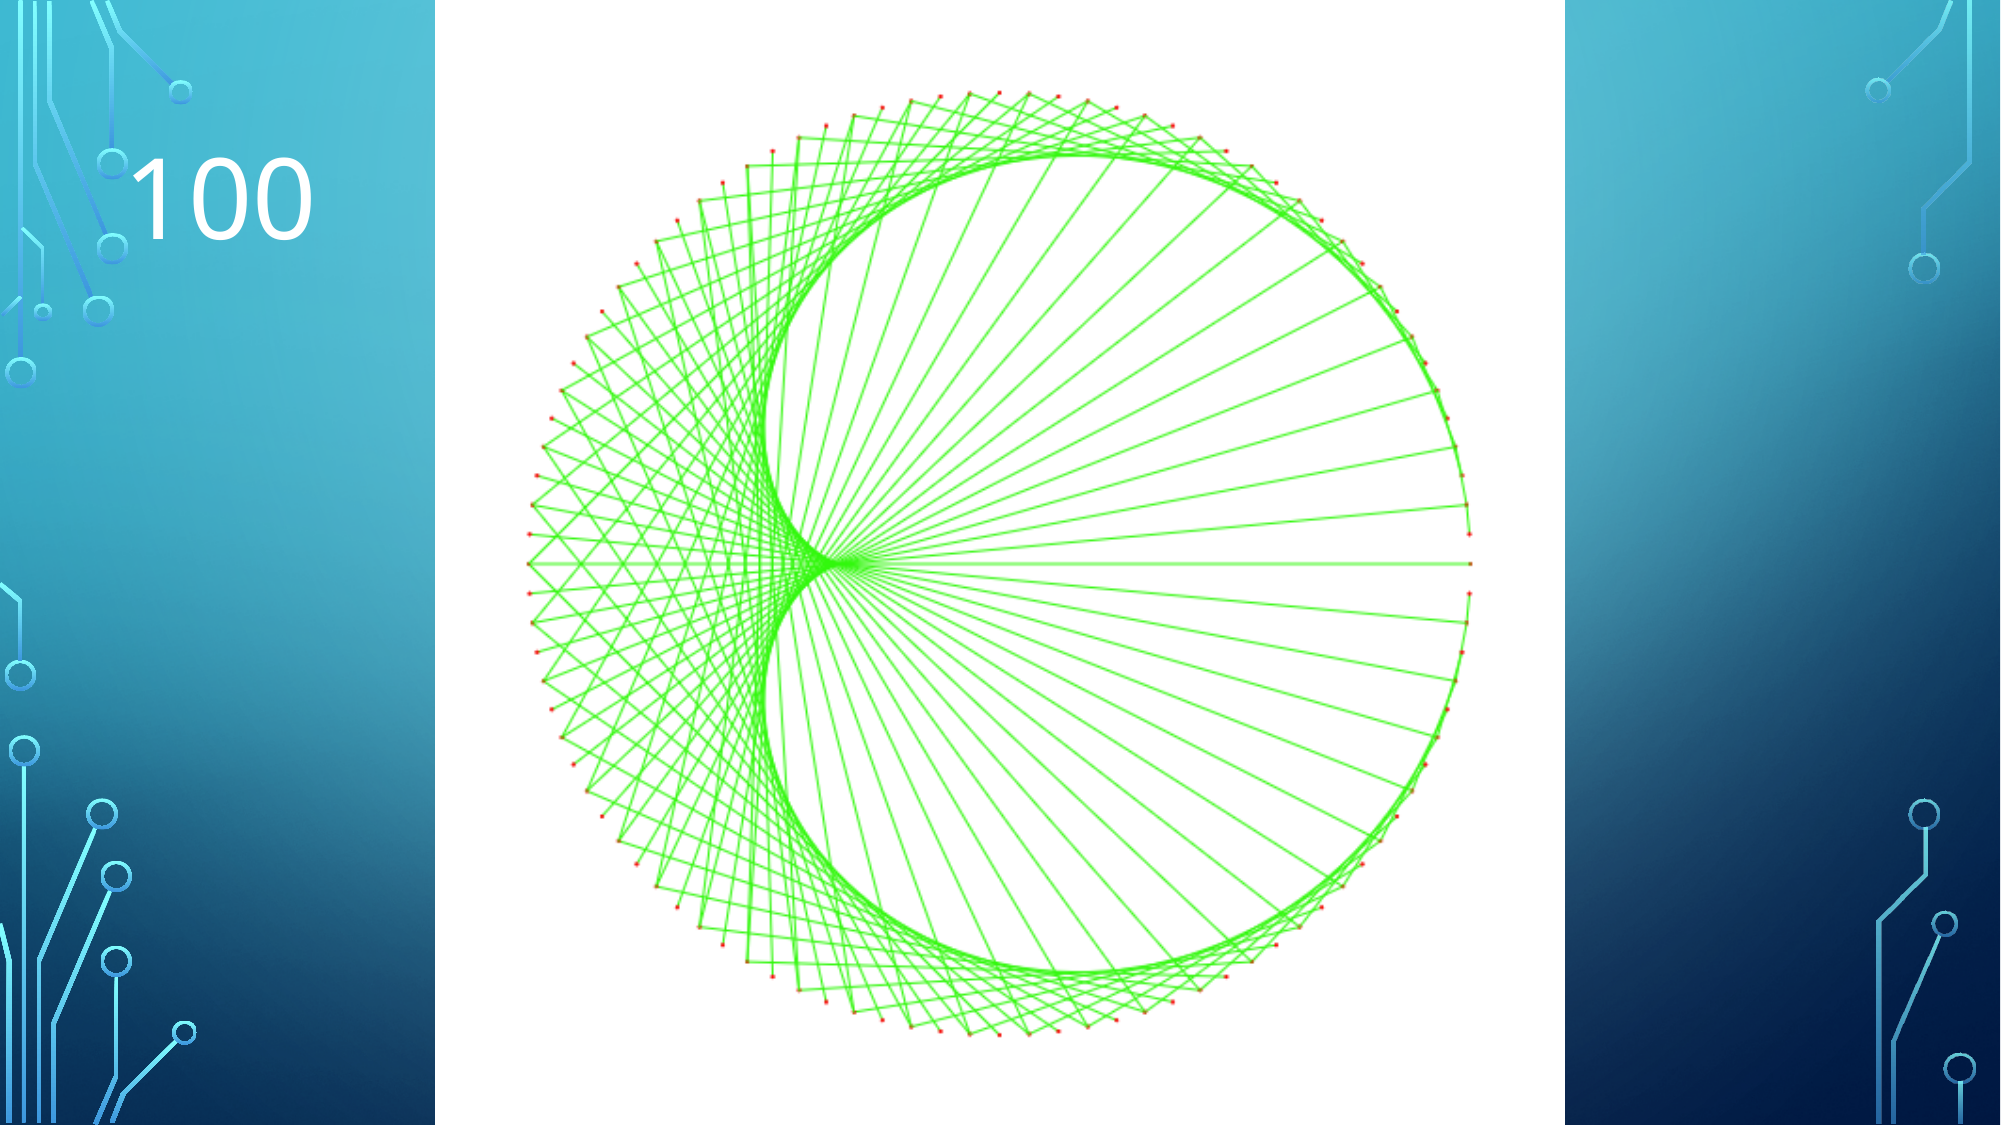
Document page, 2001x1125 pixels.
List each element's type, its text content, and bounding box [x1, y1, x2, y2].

text_box 100 [108, 119, 332, 270]
picture [434, 0, 1566, 1125]
